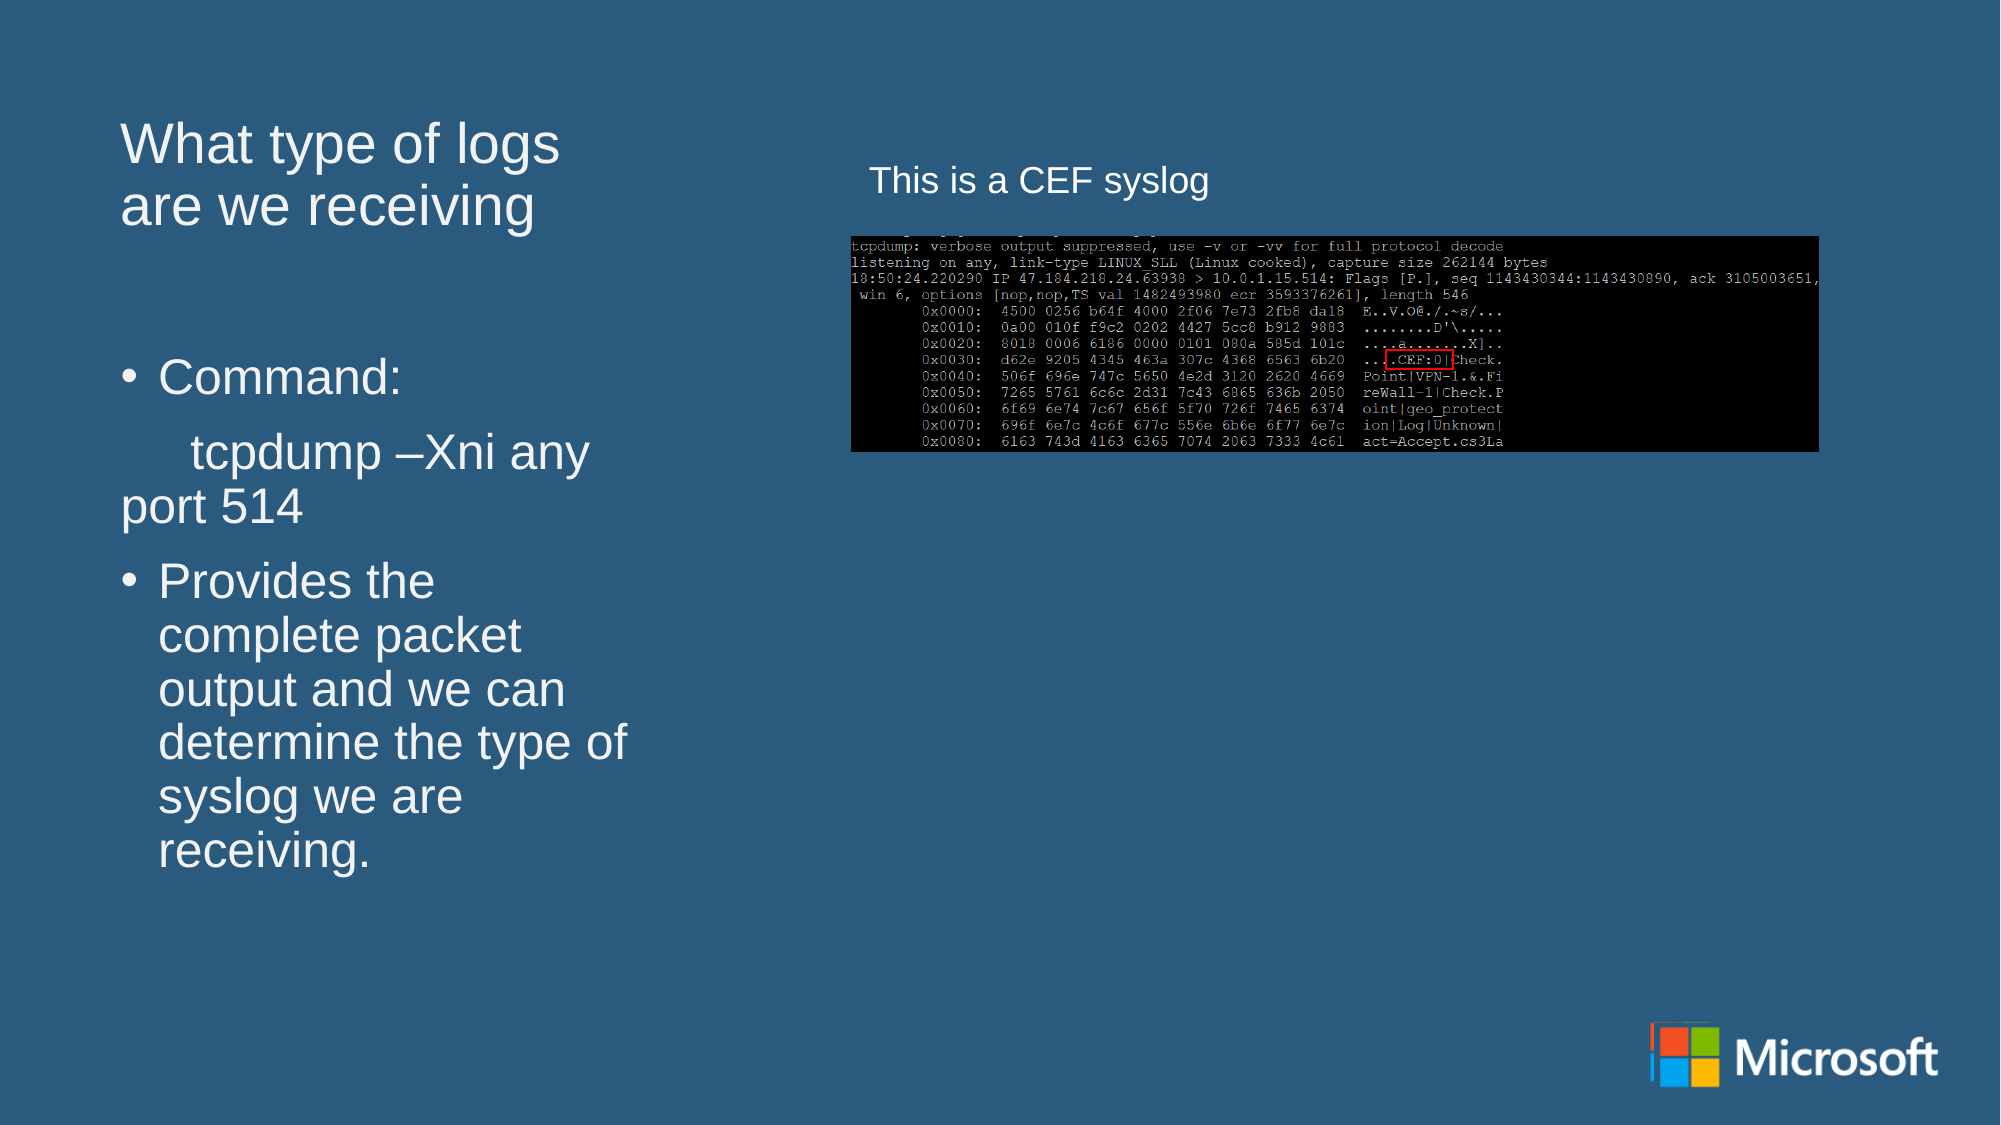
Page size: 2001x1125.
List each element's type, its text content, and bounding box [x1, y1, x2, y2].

title What type of logs are we receiving [105, 105, 657, 314]
picture [0, 0, 2001, 1125]
list Command: tcpdump –Xni any port 514 Provides the complete packet output and we can determine the type of syslog we are receiving. [105, 343, 657, 1005]
text_box This is a CEF syslog [853, 148, 1226, 209]
